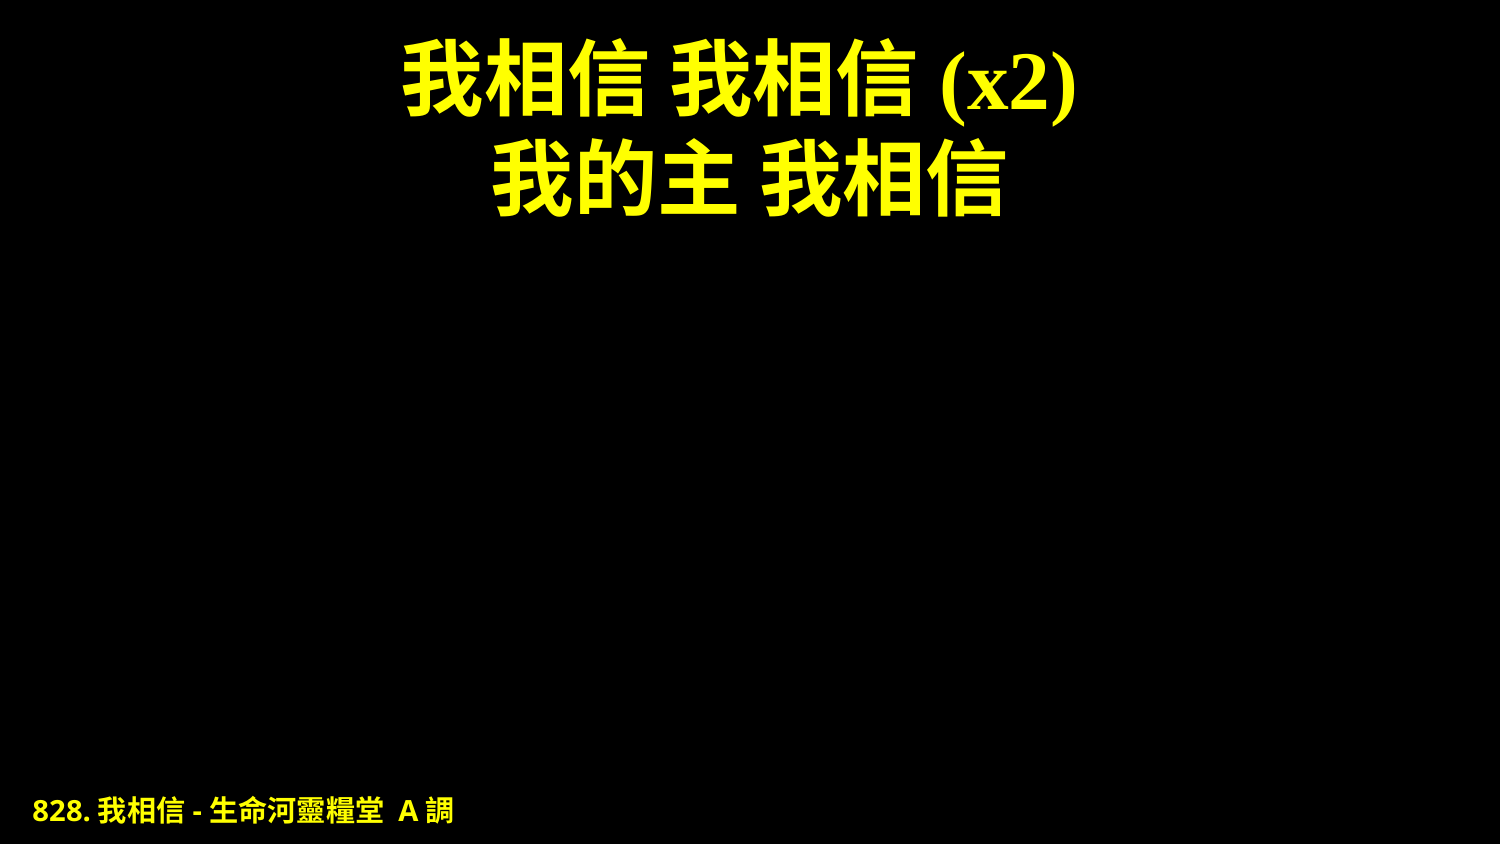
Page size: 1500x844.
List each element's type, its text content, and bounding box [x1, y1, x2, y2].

text_box 828.我相信-生命河靈糧堂 A調 [17, 784, 656, 835]
title 我相信 我相信(x2) 我的主 我相信 [0, 55, 1500, 197]
